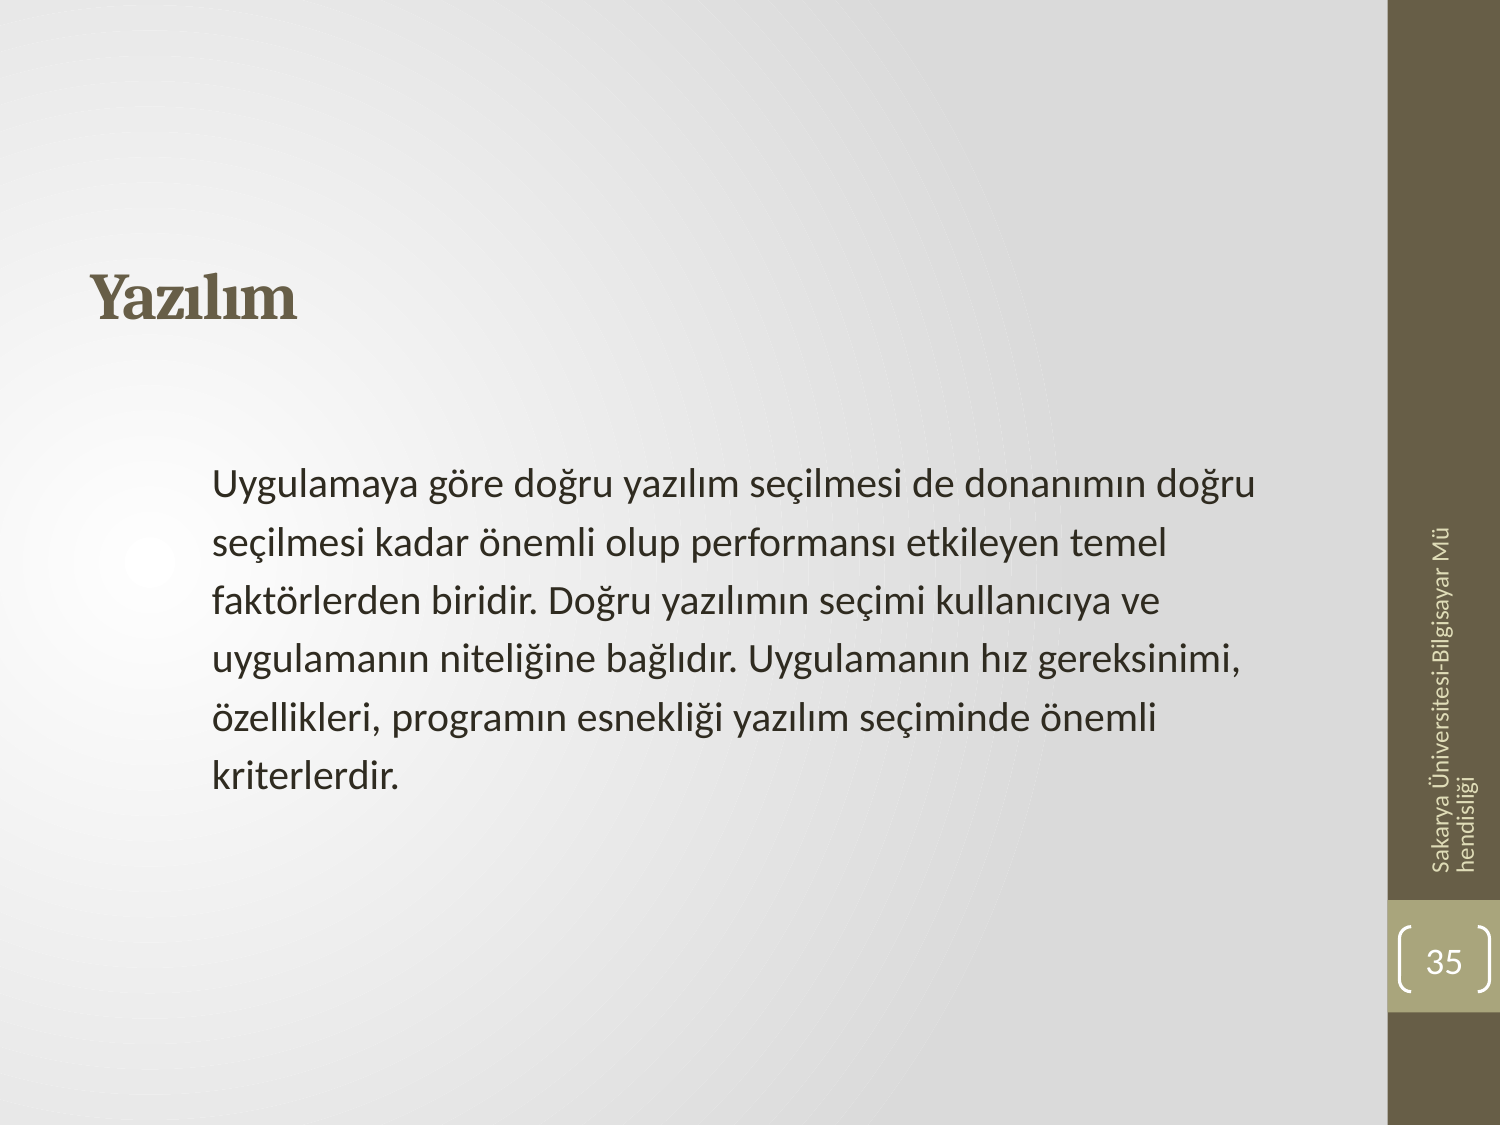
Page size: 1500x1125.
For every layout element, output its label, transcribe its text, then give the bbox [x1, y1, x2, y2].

list Uygulamaya göre doğru yazılım seçilmesi de donanımın doğru seçilmesi kadar önemli olup performansı etkileyen temel faktörlerden biridir. Doğru yazılımın seçimi kullanıcıya ve uygulamanın niteliğine bağlıdır. Uygulamanın hız gereksinimi, özellikleri, programın esnekliği yazılım seçiminde önemli kriterlerdir. [75, 410, 1425, 844]
slide_number 35 [1397, 925, 1492, 994]
footer Sakarya Üniversitesi-Bilgisayar Mühendisliği [1408, 500, 1469, 889]
title Yazılım [75, 187, 1425, 399]
